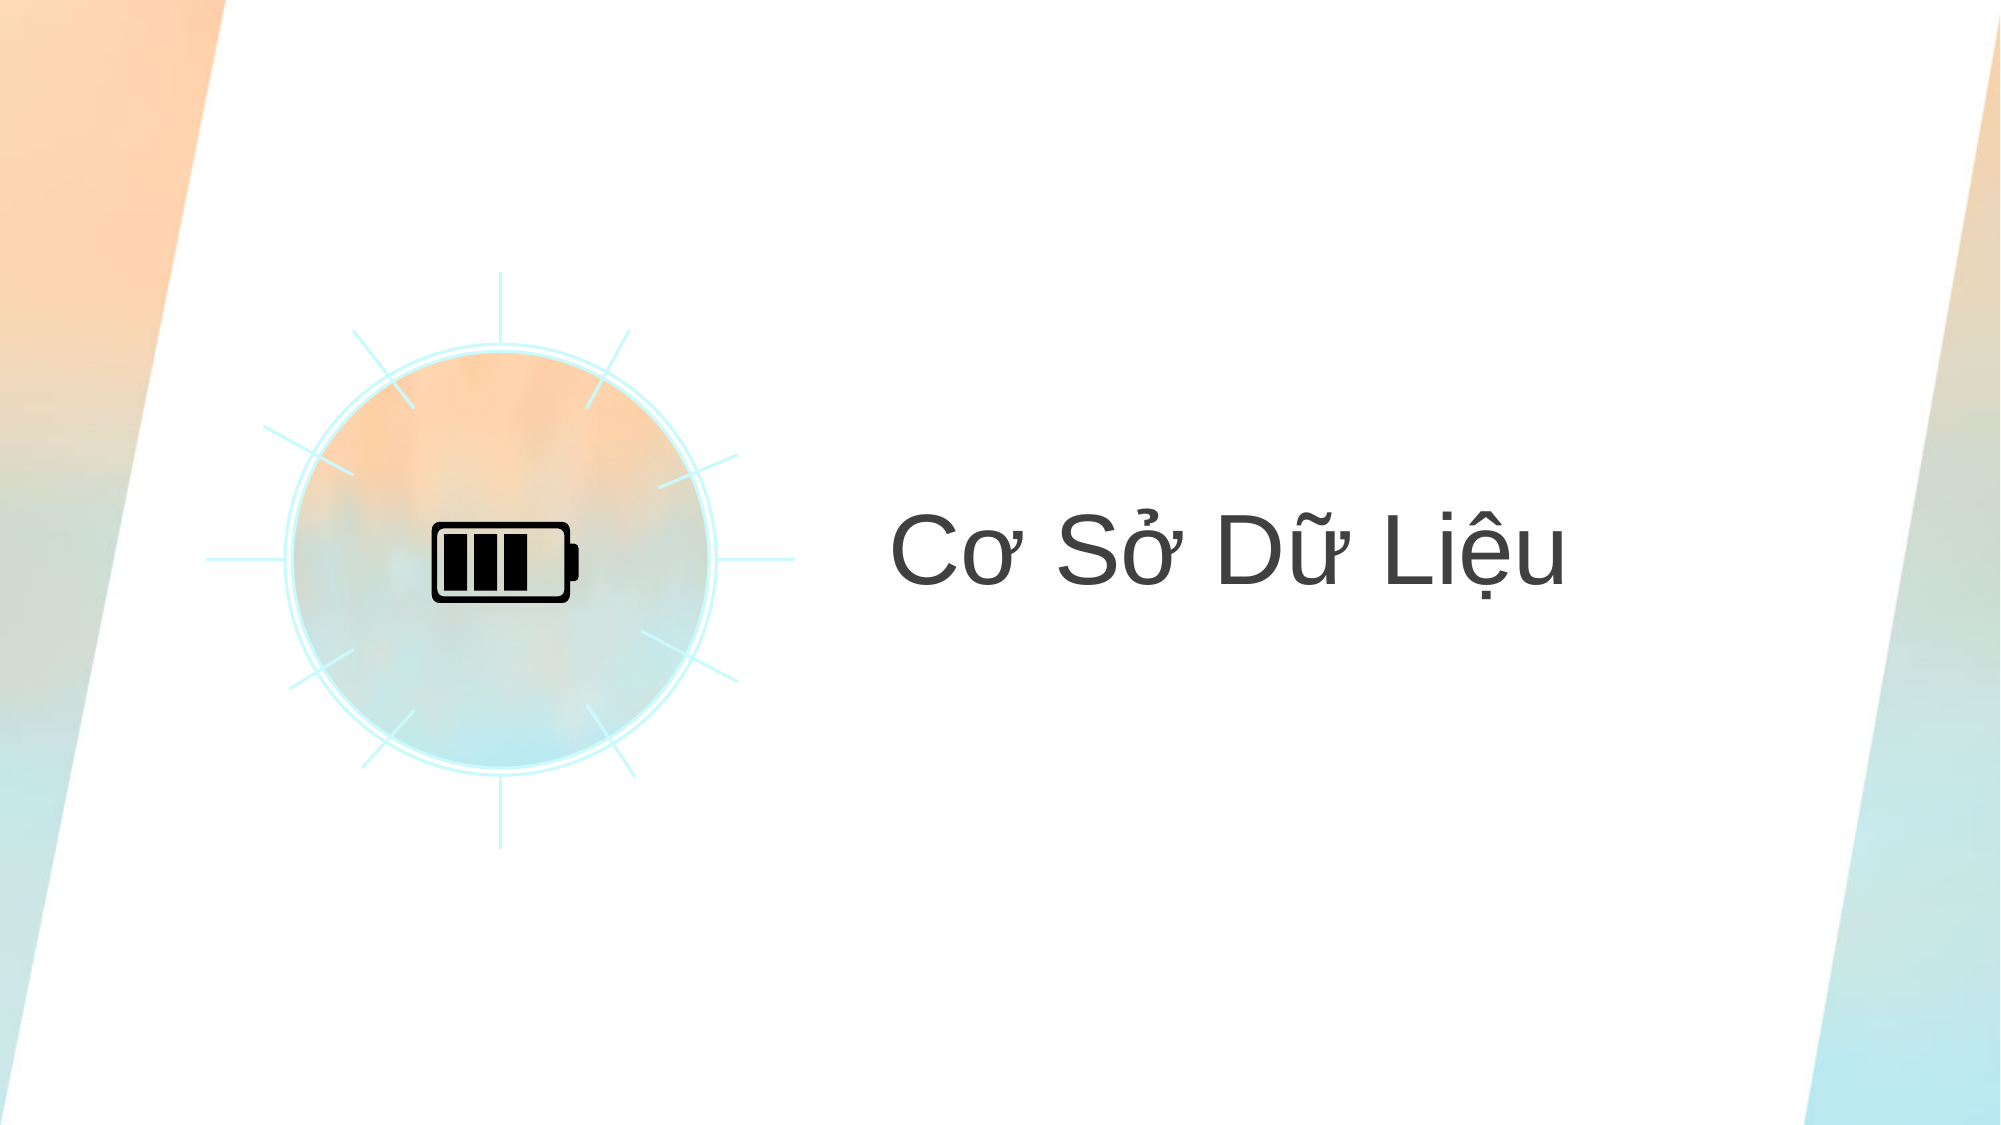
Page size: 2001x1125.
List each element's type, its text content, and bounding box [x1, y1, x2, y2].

text_box [429, 519, 581, 606]
list Cơ Sở Dữ Liệu [874, 492, 2000, 597]
picture [0, 0, 2001, 1125]
